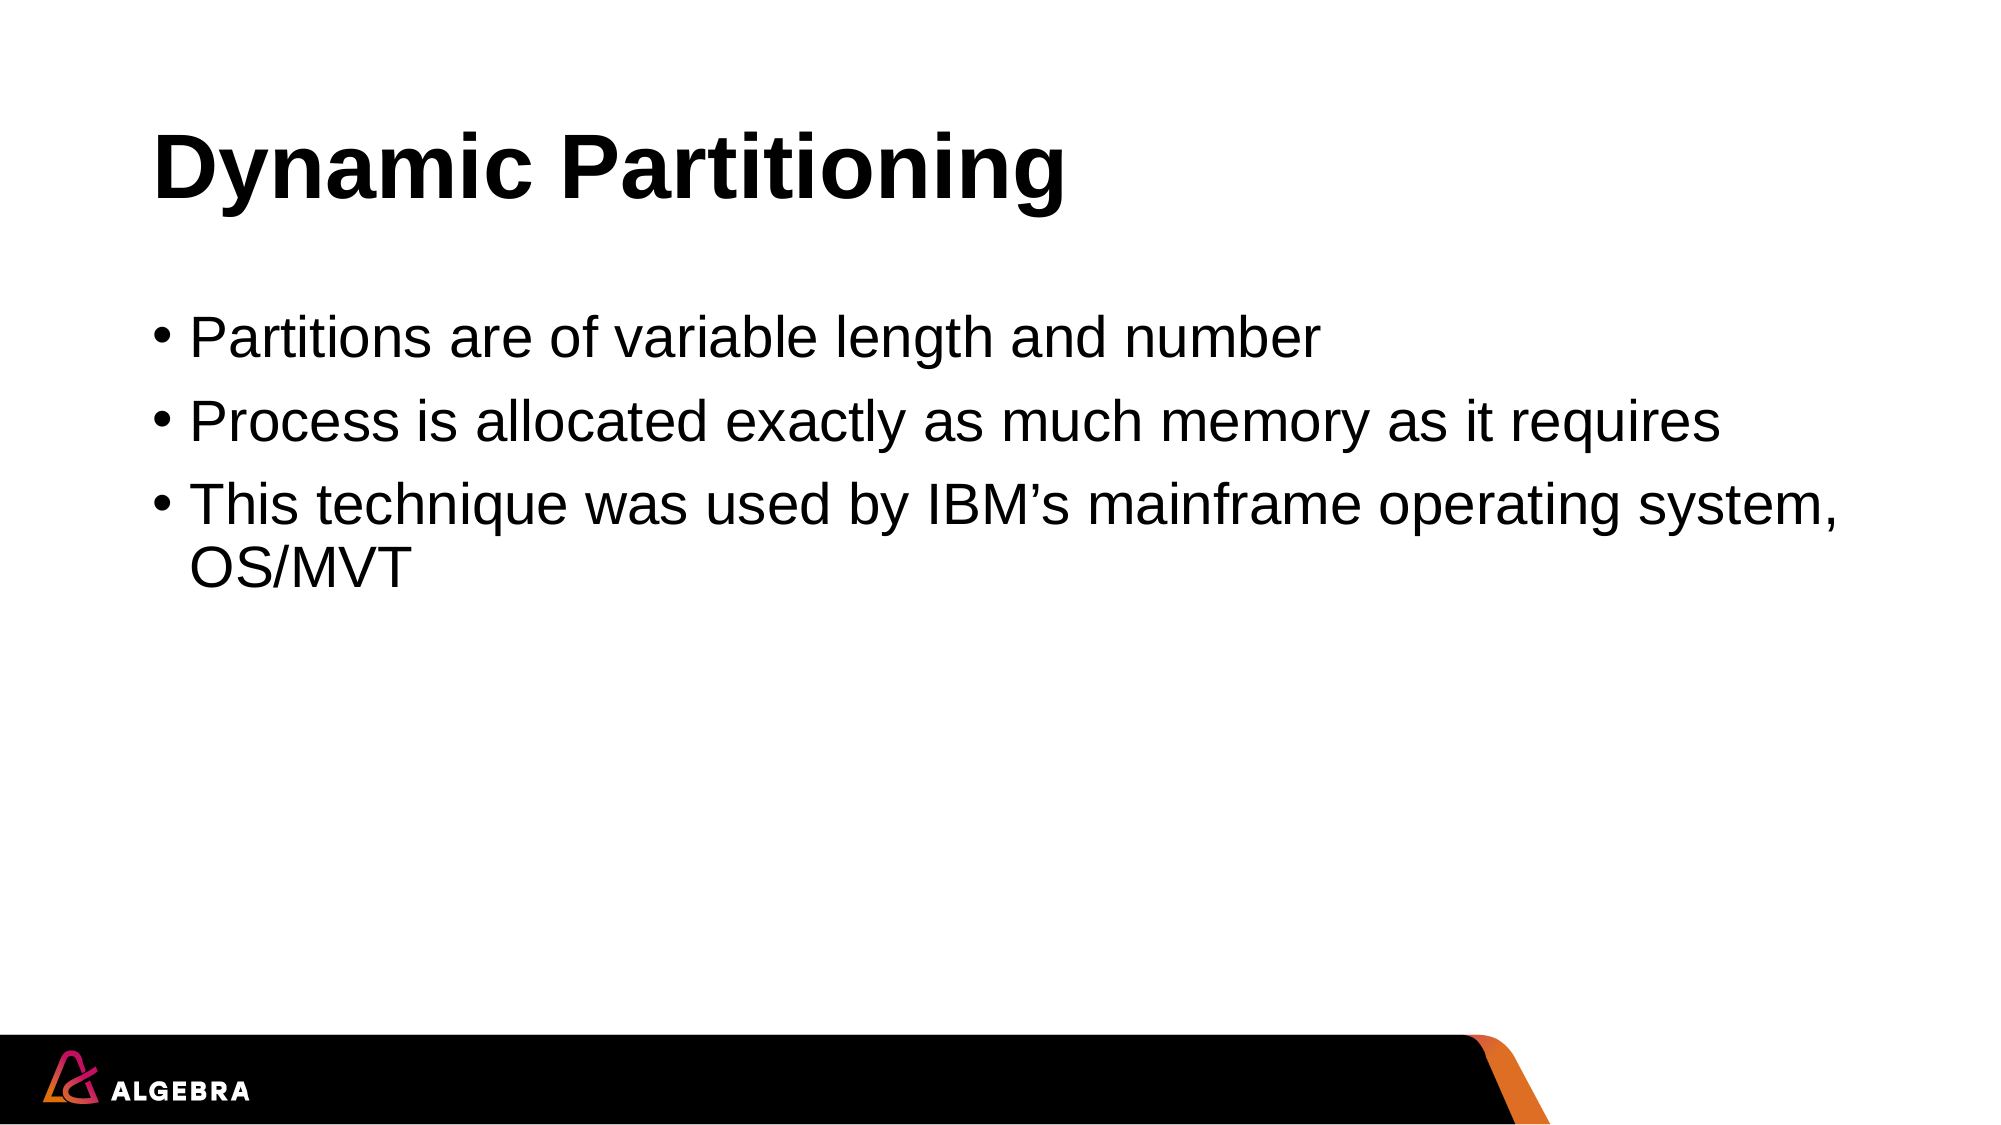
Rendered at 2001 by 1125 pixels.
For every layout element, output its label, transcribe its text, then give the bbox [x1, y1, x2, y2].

picture [0, 1034, 1733, 1125]
list Partitions are of variable length and number Process is allocated exactly as much memory as it requires This technique was used by IBM’s mainframe operating system, OS/MVT [137, 299, 1863, 1014]
title Dynamic Partitioning [137, 59, 1863, 278]
